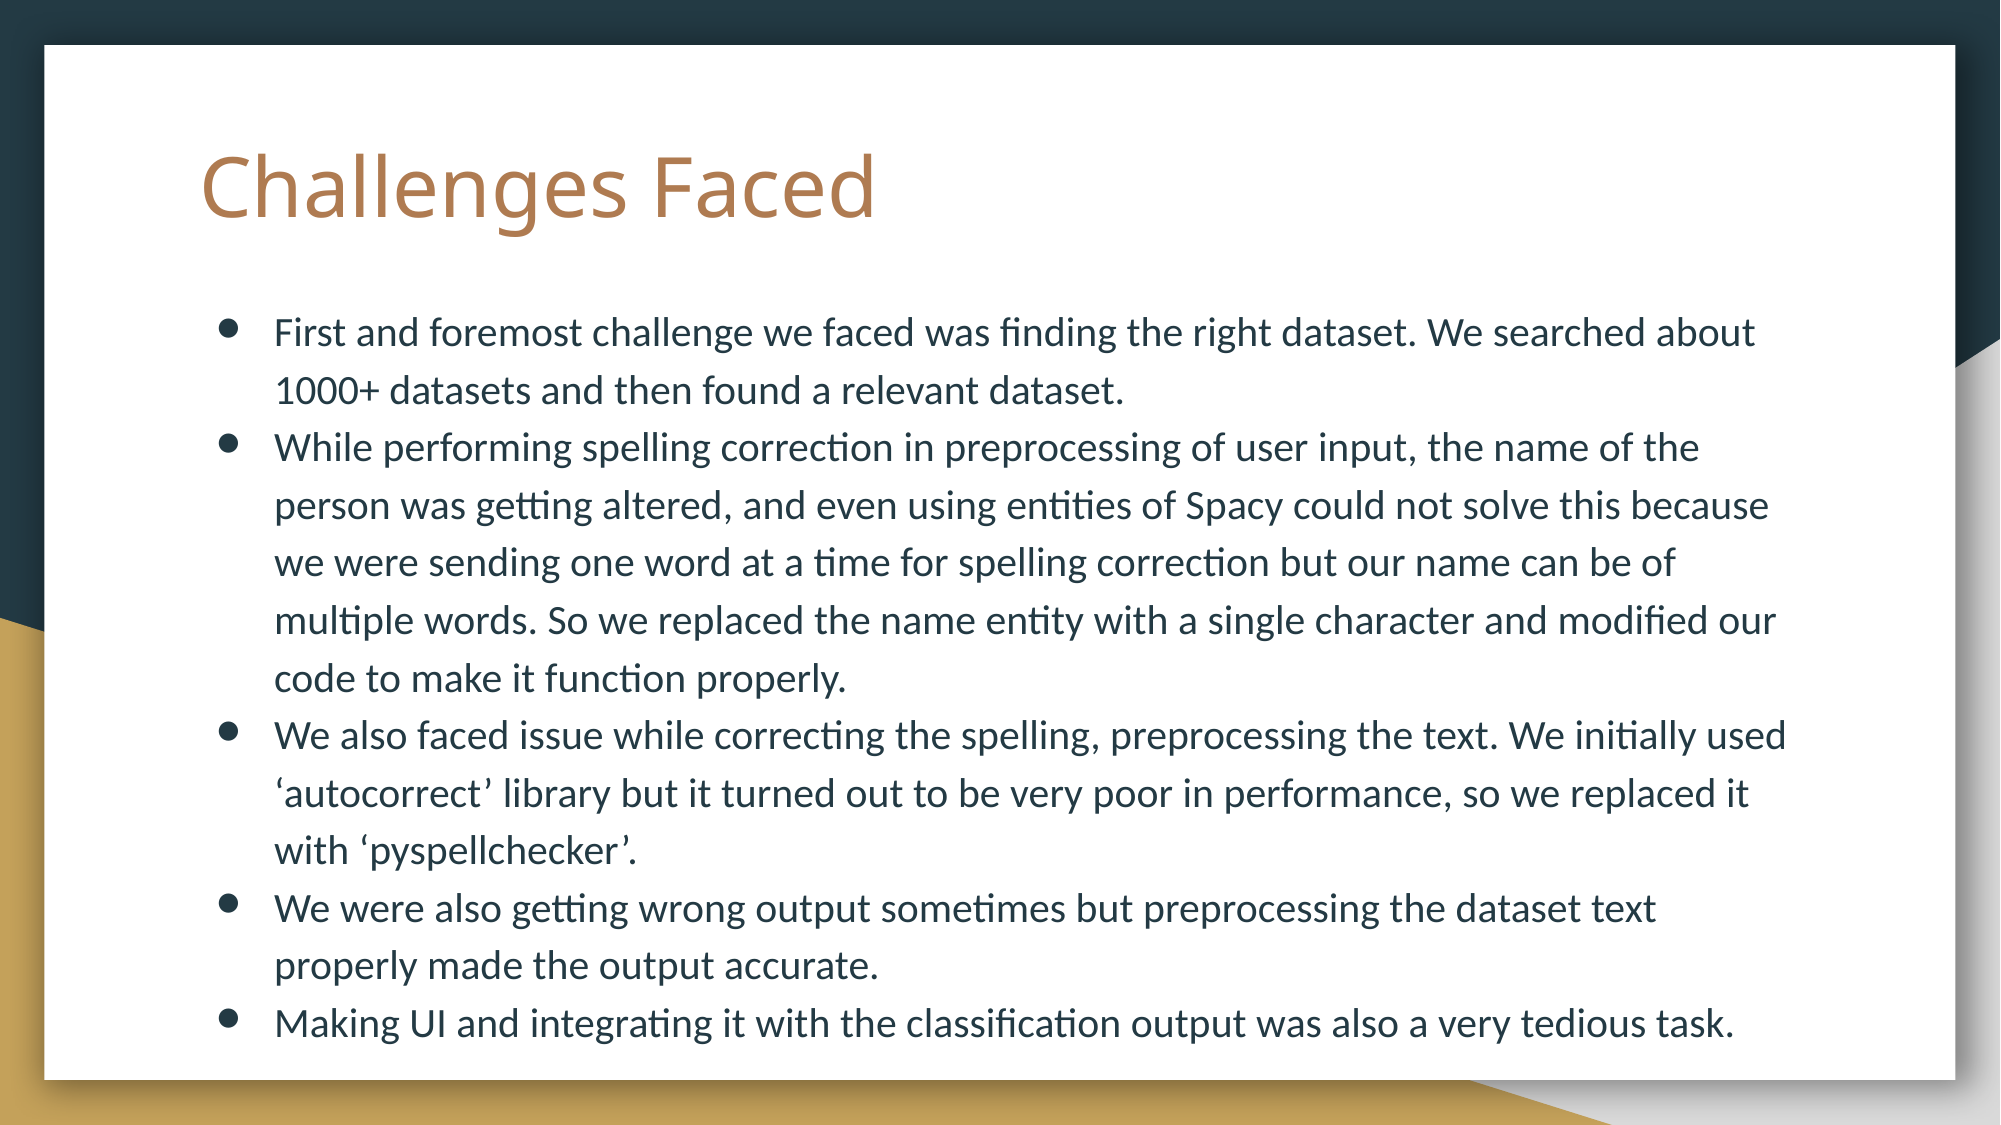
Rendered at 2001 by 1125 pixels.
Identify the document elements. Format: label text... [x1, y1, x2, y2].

title Challenges Faced [179, 113, 1821, 254]
list First and foremost challenge we faced was finding the right dataset. We searched about 1000+ datasets and then found a relevant dataset. While performing spelling correction in preprocessing of user input, the name of the person was getting altered, and even using entities of Spacy could not solve this because we were sending one word at a time for spelling correction but our name can be of multiple words. So we replaced the name entity with a single character and modified our code to make it function properly. We also faced issue while correcting the spelling, preprocessing the text. We initially used ‘autocorrect’ library but it turned out to be very poor in performance, so we replaced it with ‘pyspellchecker’. We were also getting wrong output sometimes but preprocessing the dataset text properly made the output accurate. Making UI and integrating it with the classification output was also a very tedious task. [179, 277, 1821, 1033]
